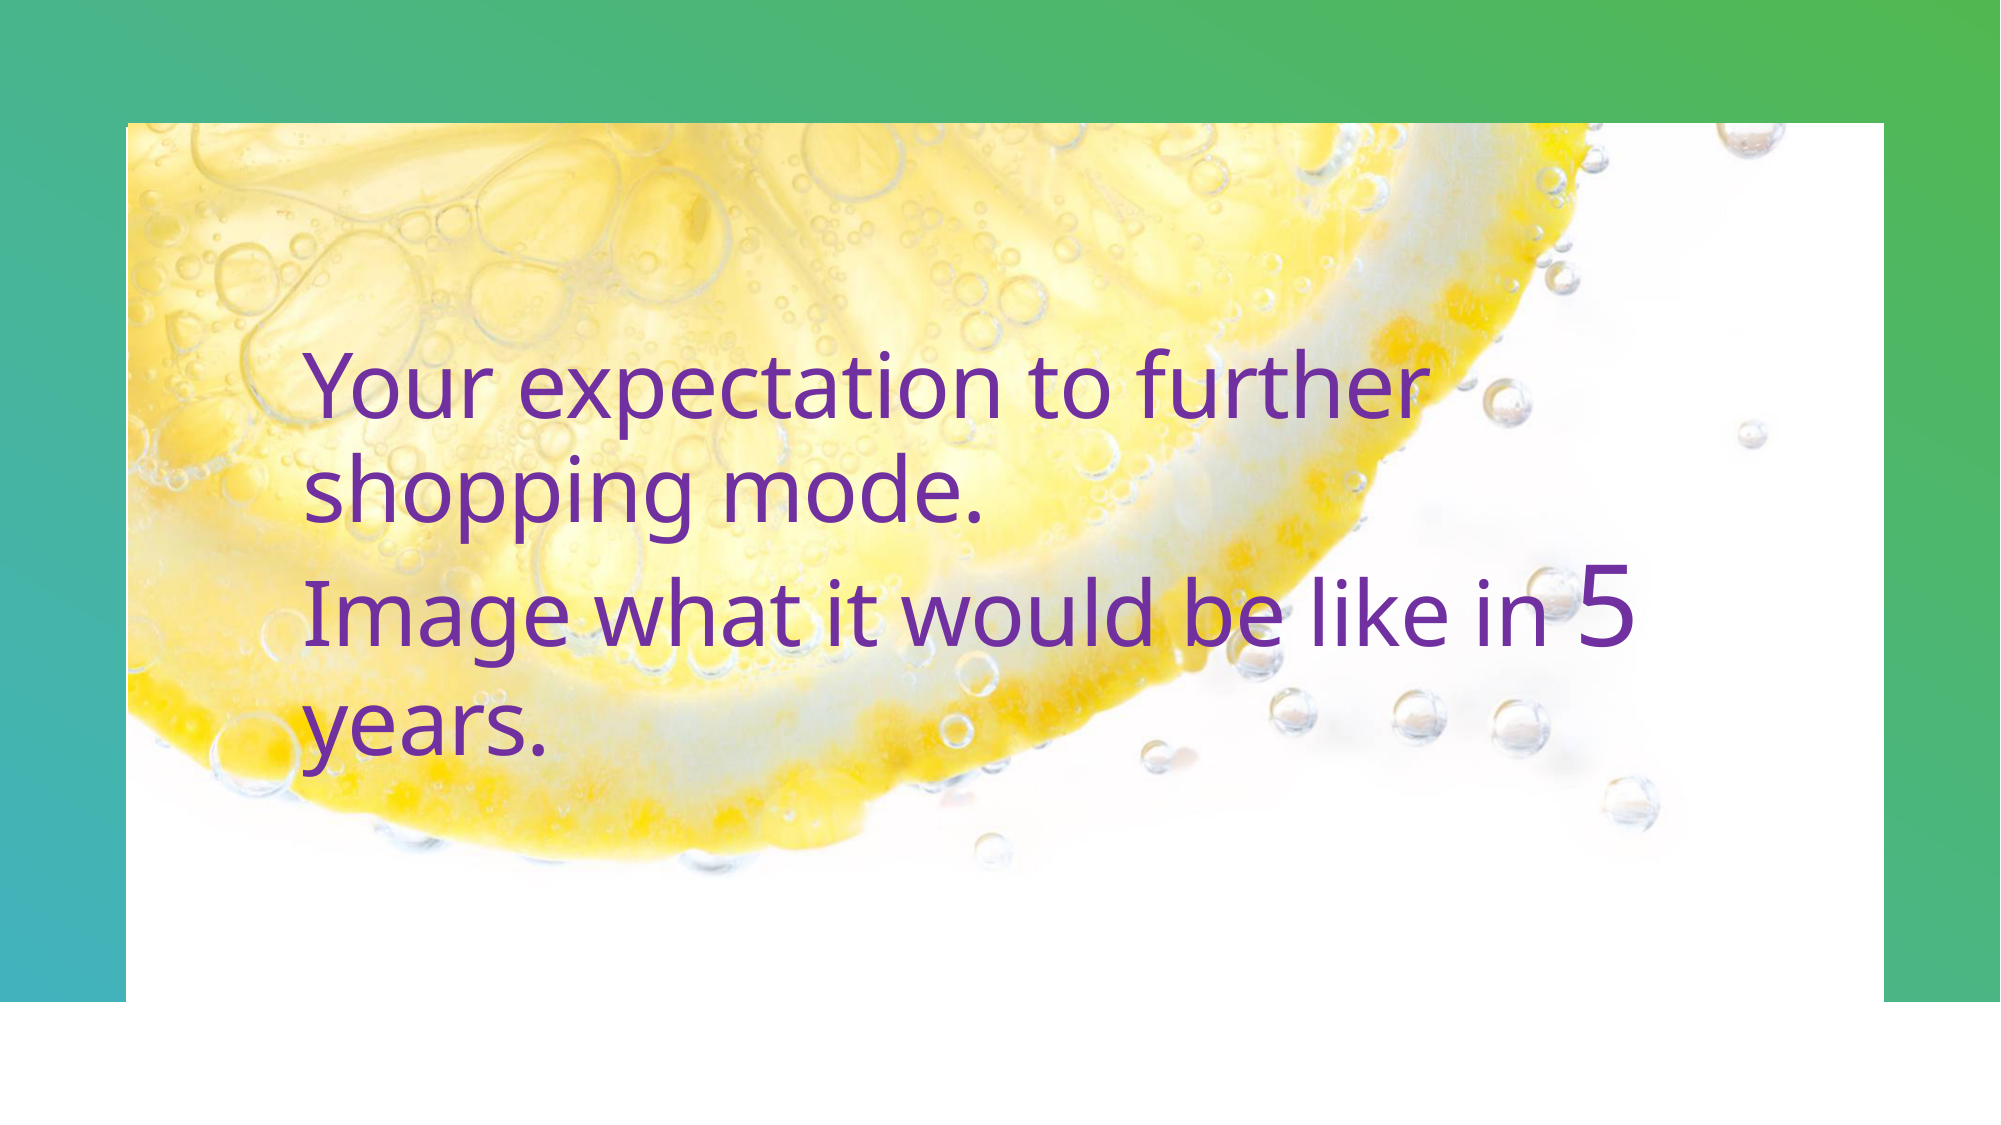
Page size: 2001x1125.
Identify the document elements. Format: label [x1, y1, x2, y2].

picture [128, 123, 1884, 1002]
